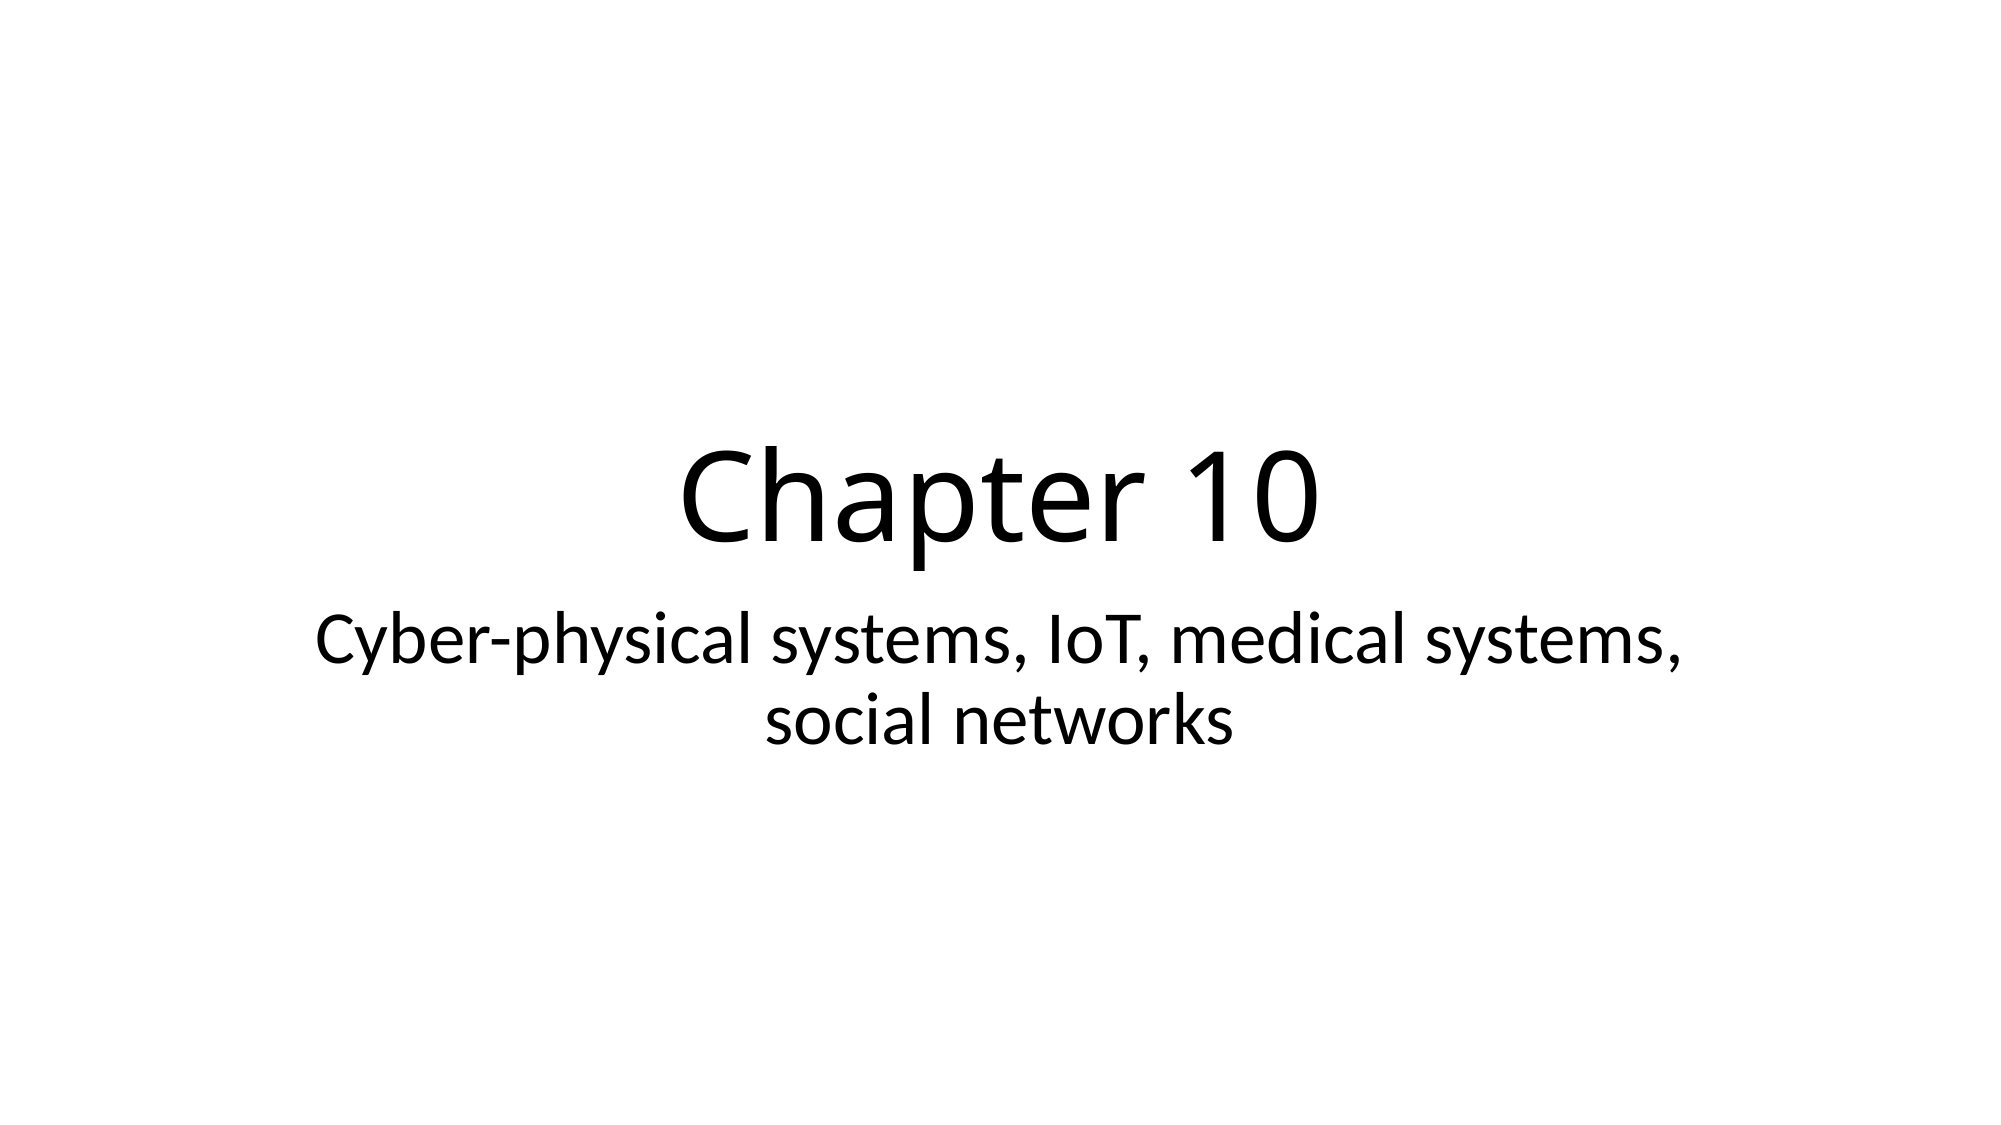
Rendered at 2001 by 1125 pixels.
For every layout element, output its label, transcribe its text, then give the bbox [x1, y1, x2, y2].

title Chapter 10 [249, 184, 1750, 576]
subtitle Cyber-physical systems, IoT, medical systems, social networks [249, 590, 1750, 863]
